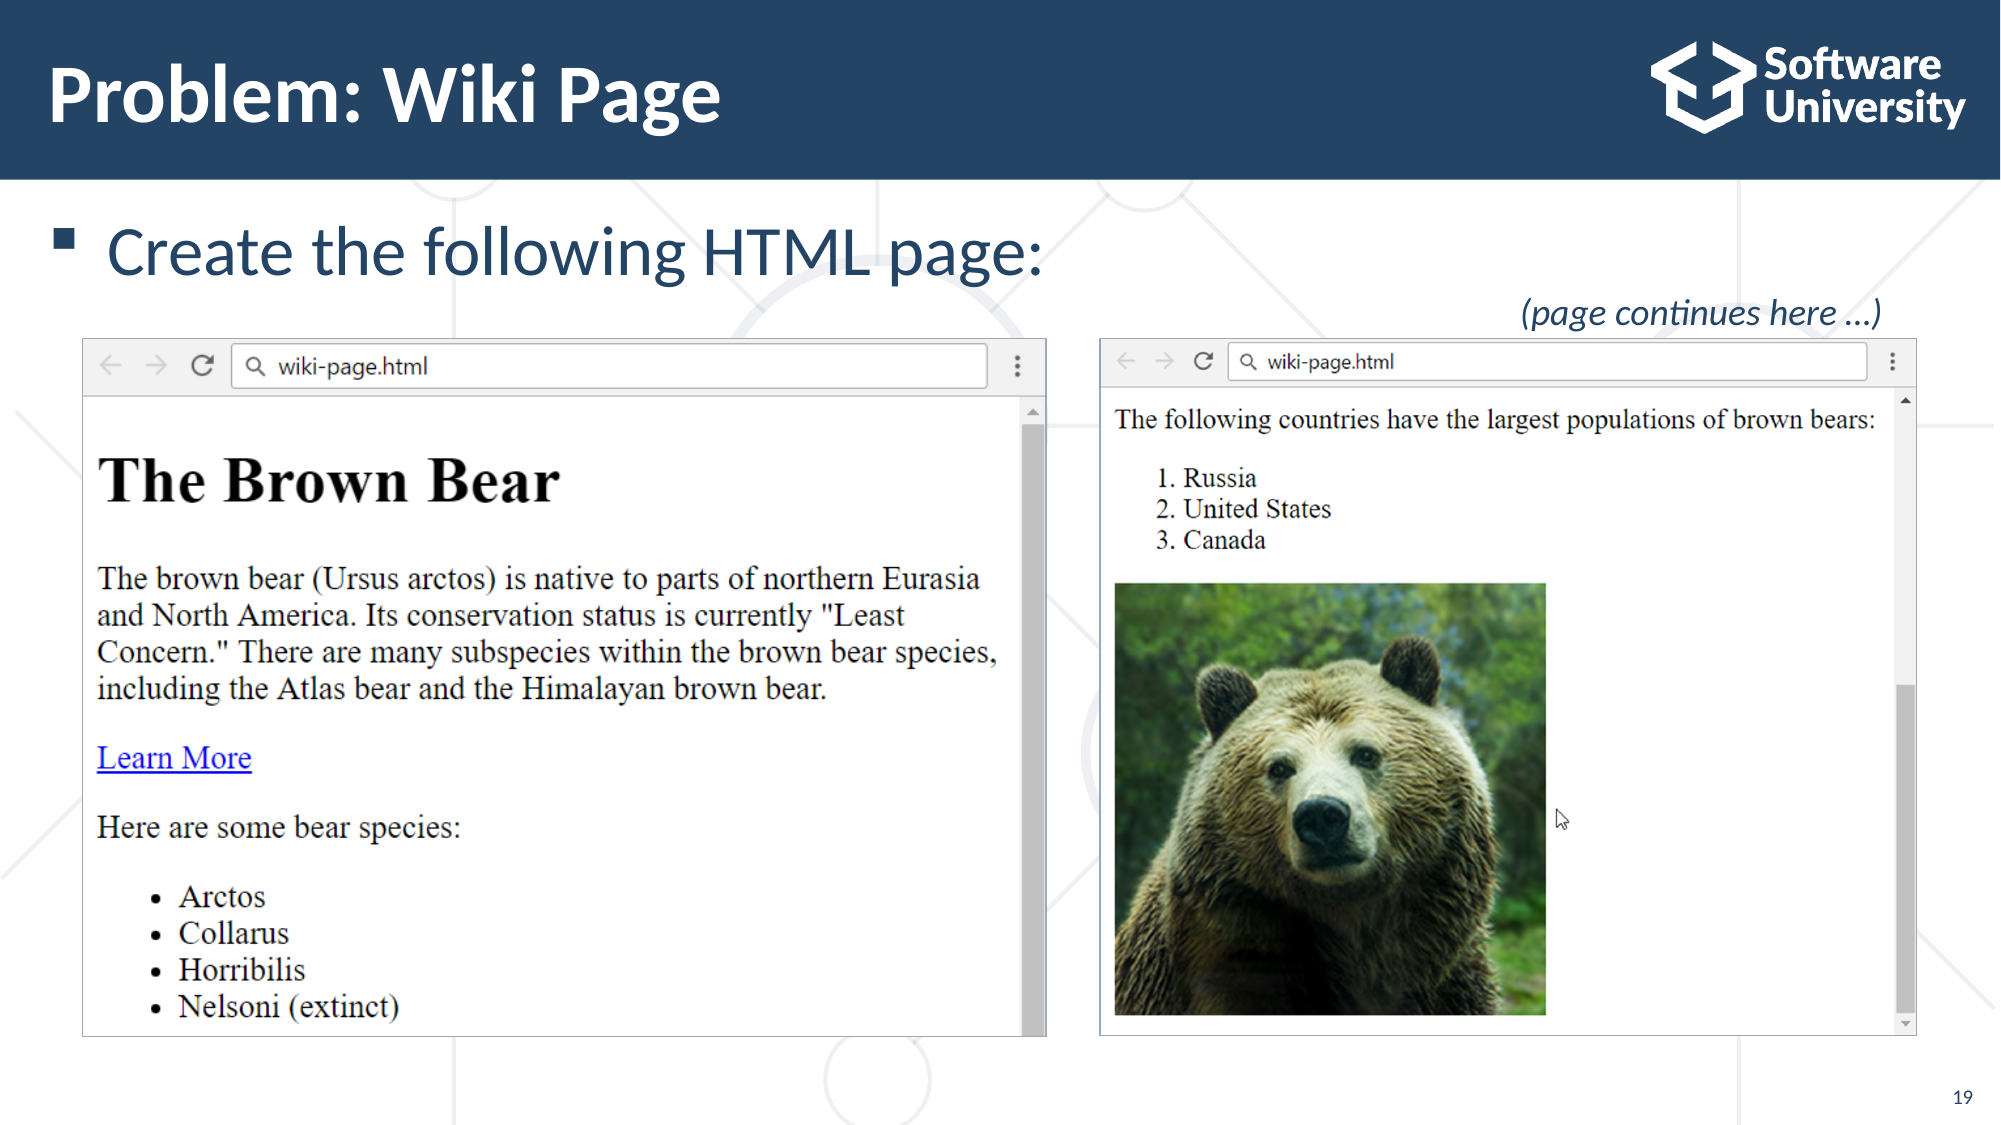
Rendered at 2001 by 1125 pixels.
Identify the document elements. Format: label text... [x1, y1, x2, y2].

text_box (page continues here …) [1087, 280, 1898, 341]
slide_number 19 [1927, 1067, 1989, 1117]
title Problem: Wiki Page [31, 16, 1625, 162]
picture [82, 338, 1048, 1037]
picture [1099, 337, 1917, 1037]
list Create the following HTML page: [30, 195, 1967, 1109]
picture [1651, 41, 1966, 134]
